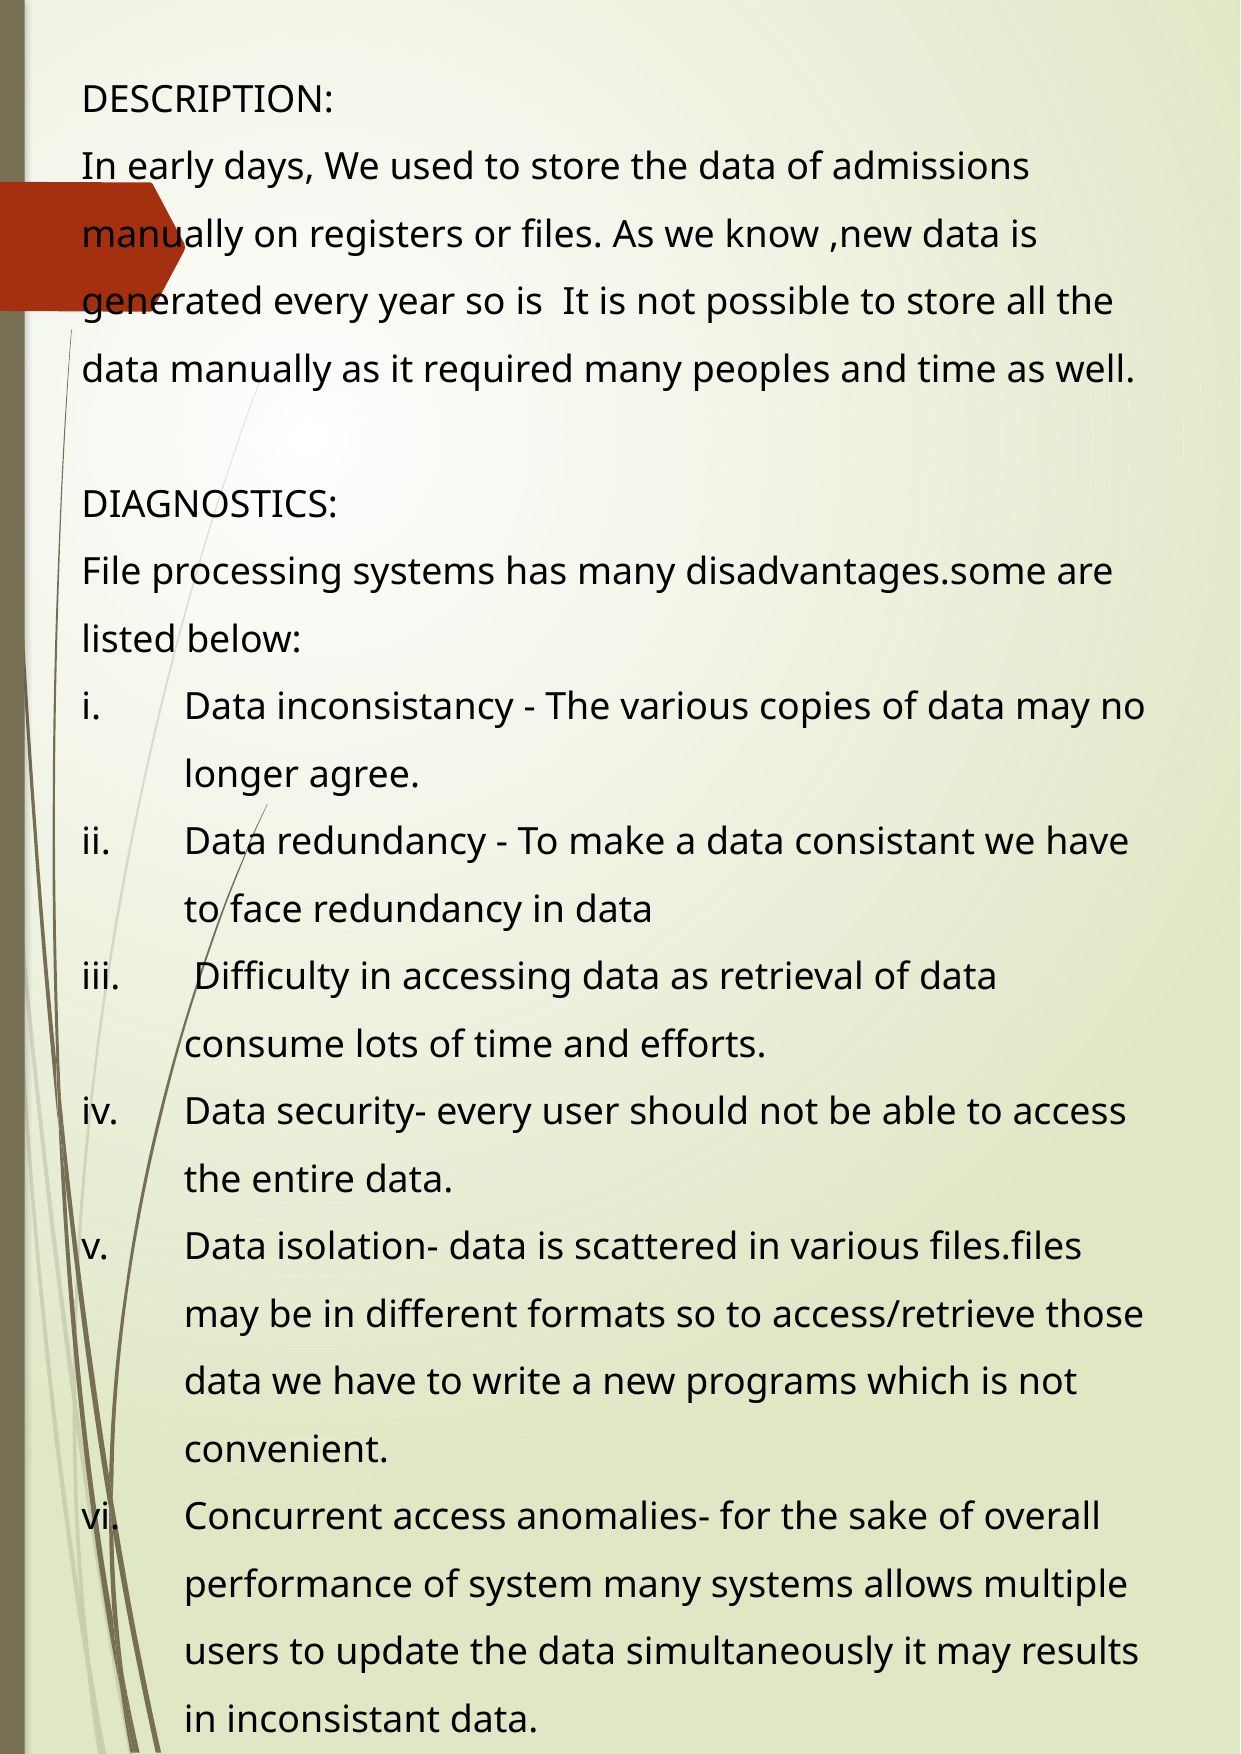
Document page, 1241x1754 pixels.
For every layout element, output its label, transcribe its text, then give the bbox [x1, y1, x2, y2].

text_box DESCRIPTION: In early days, We used to store the data of admissions manually on registers or files. As we know ,new data is generated every year so is It is not possible to store all the data manually as it required many peoples and time as well. DIAGNOSTICS: File processing systems has many disadvantages.some are listed below: Data inconsistancy - The various copies of data may no longer agree. Data redundancy - To make a data consistant we have to face redundancy in data Difficulty in accessing data as retrieval of data consume lots of time and efforts. Data security- every user should not be able to access the entire data. Data isolation- data is scattered in various files.files may be in different formats so to access/retrieve those data we have to write a new programs which is not convenient. Concurrent access anomalies- for the sake of overall performance of system many systems allows multiple users to update the data simultaneously it may results in inconsistant data. [66, 44, 1181, 1747]
